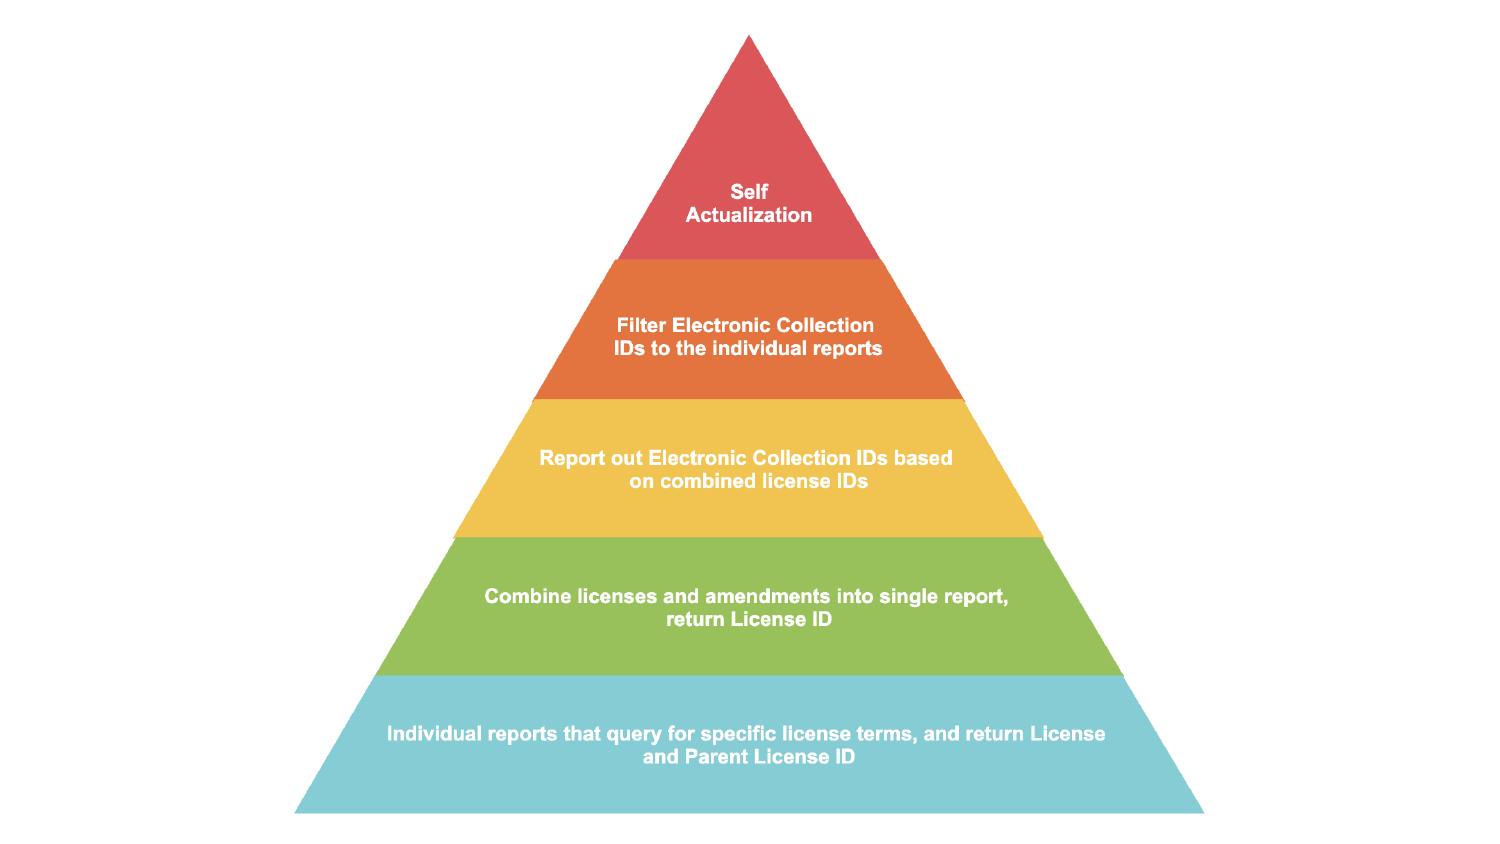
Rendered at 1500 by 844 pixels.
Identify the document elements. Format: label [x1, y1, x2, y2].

picture [286, 18, 1214, 826]
